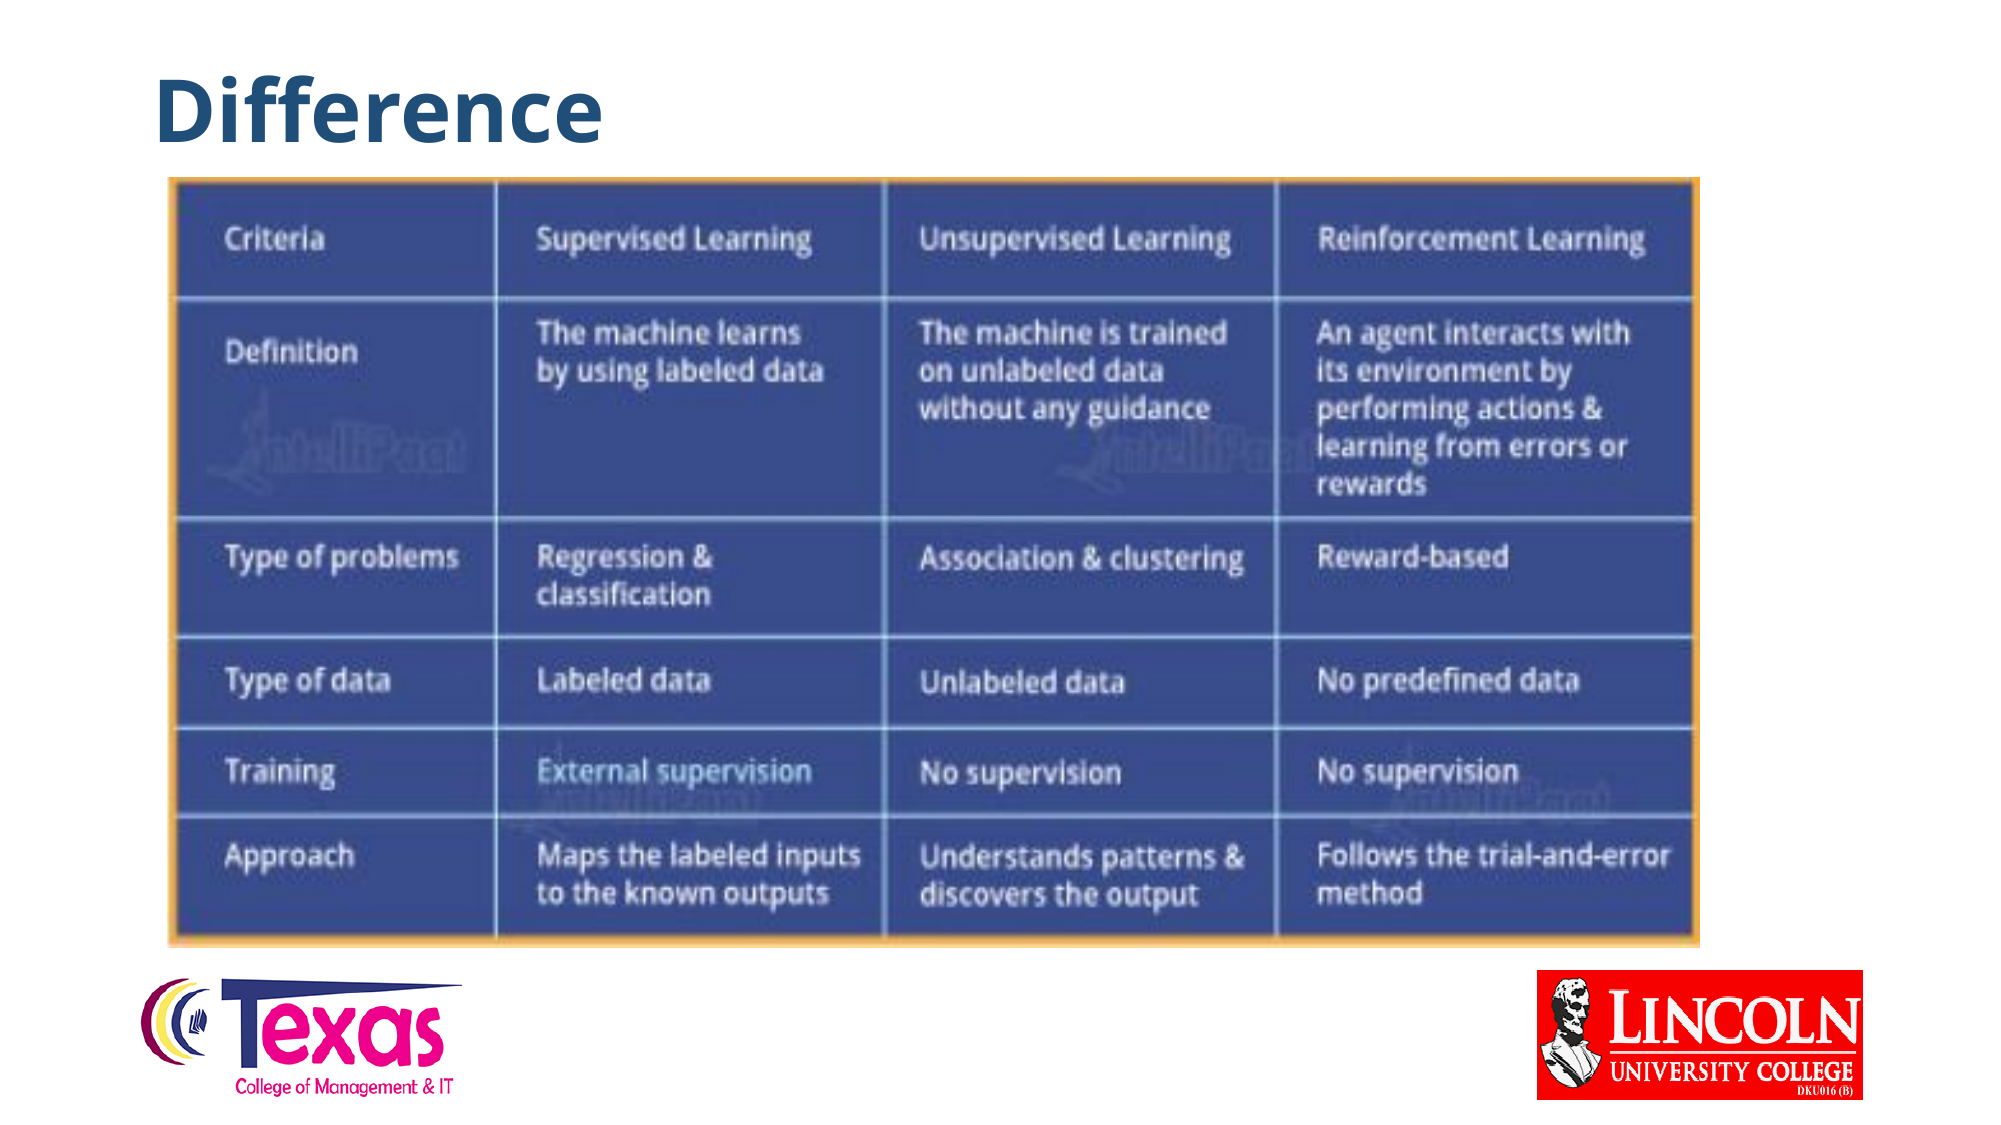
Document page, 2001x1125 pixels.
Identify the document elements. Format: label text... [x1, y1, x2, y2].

picture [1537, 970, 1863, 1100]
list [167, 177, 1700, 948]
title Difference [137, 59, 1863, 170]
picture [137, 970, 463, 1100]
